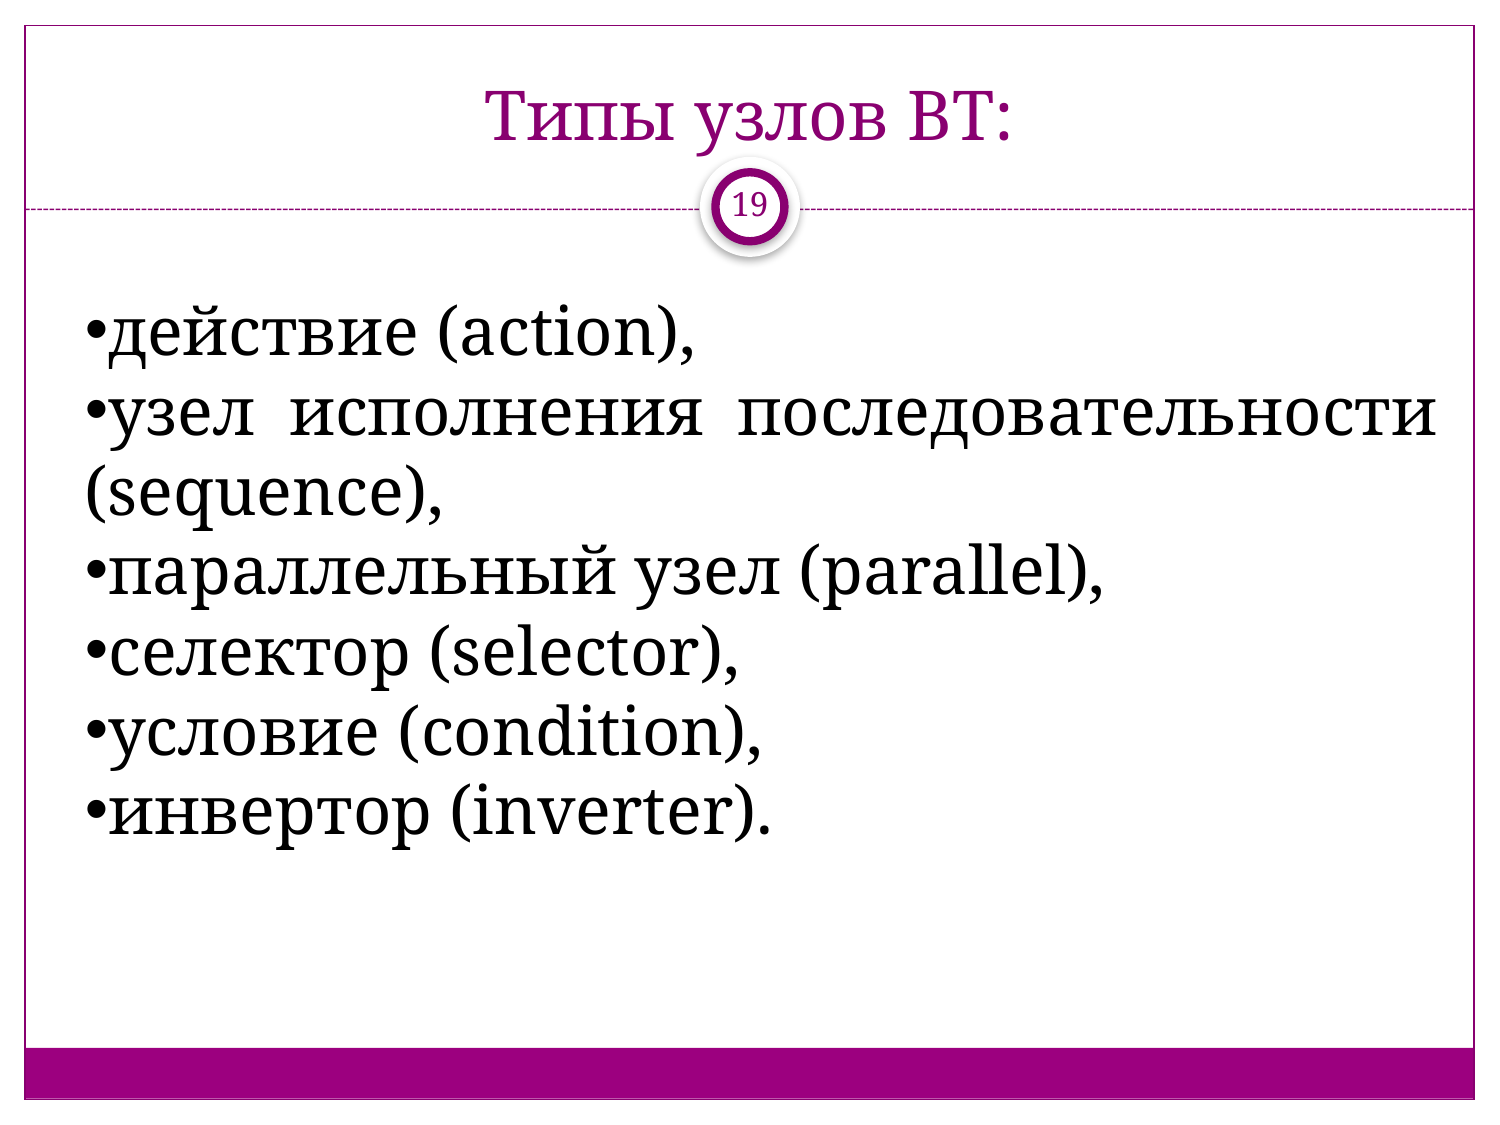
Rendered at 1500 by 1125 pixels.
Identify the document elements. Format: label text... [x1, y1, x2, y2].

title Типы узлов ВТ: [49, 37, 1450, 162]
slide_number 19 [712, 169, 788, 243]
text_box действие (action), узел исполнения последовательности (sequence), параллельный узел (parallel), селектор (selector), условие (condition), инвертор (inverter). [70, 281, 1454, 856]
